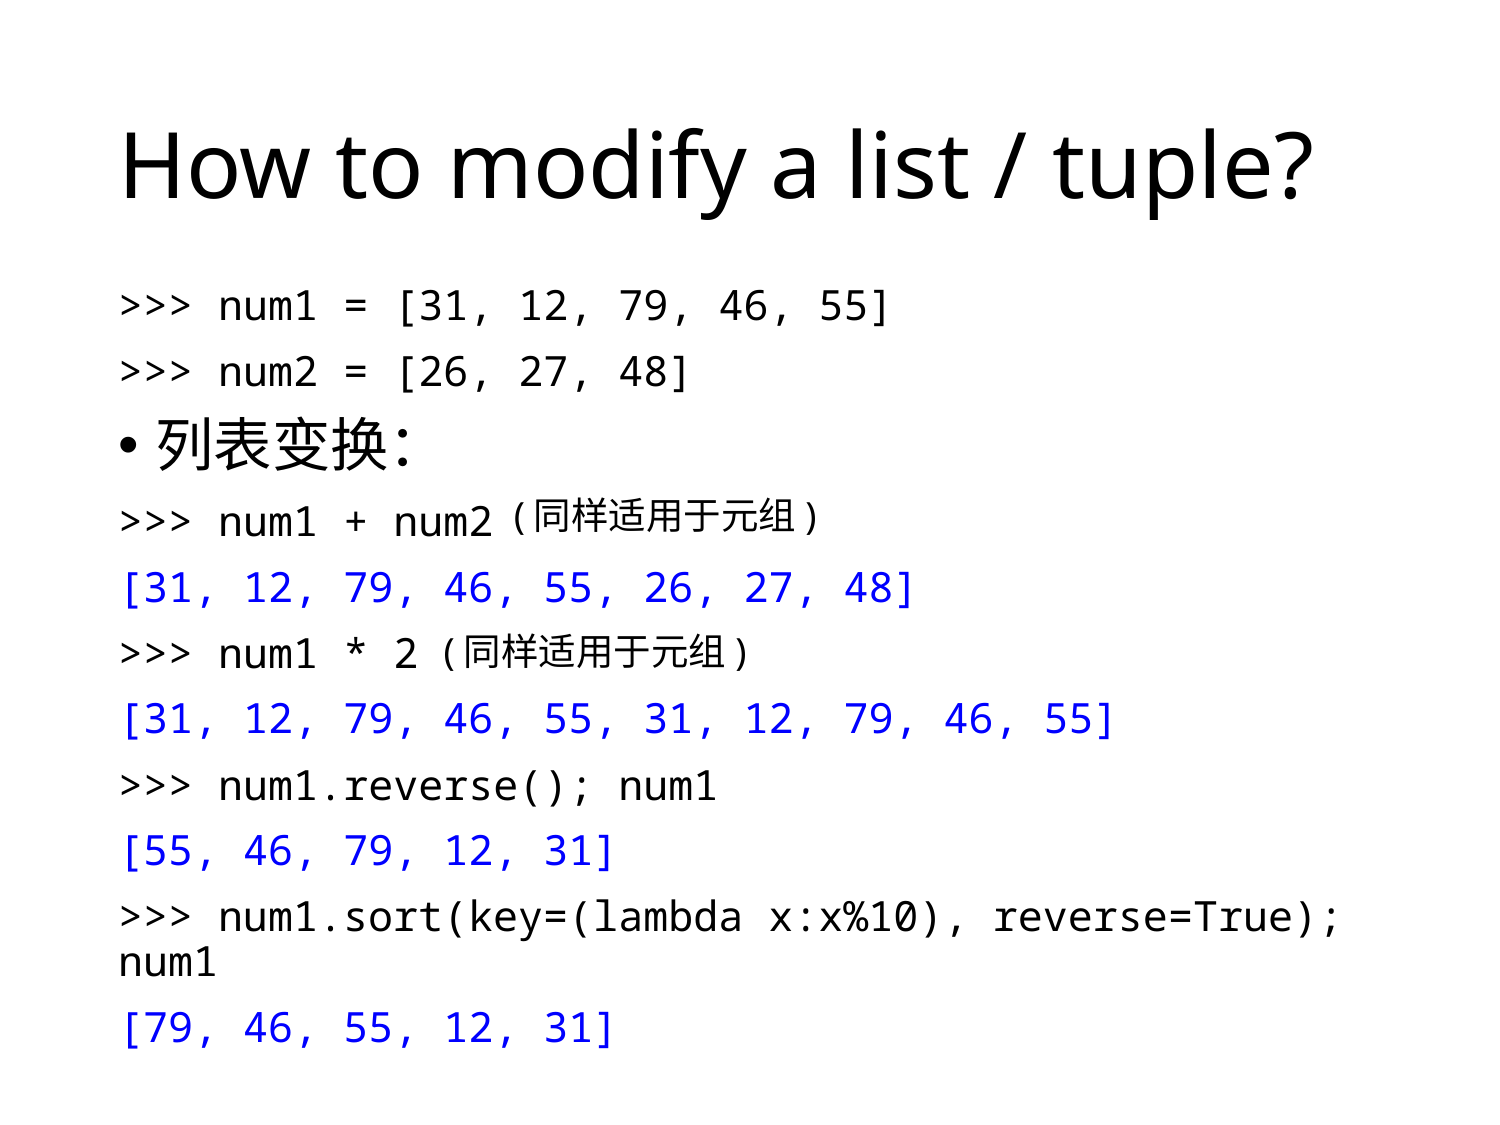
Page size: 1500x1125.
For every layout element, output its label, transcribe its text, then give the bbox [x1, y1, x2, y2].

text_box (同样适用于元组) [498, 484, 1249, 545]
text_box (同样适用于元组) [428, 620, 1179, 681]
list >>> num1 = [31, 12, 79, 46, 55] >>> num2 = [26, 27, 48] 列表变换： >>> num1 + num2 [31, 12, 79, 46, 55, 26, 27, 48] >>> num1 * 2 [31, 12, 79, 46, 55, 31, 12, 79, 46, 55] >>> num1.reverse(); num1 [55, 46, 79, 12, 31] >>> num1.sort(key=(lambda x:x%10), reverse=True); num1 [79, 46, 55, 12, 31] [103, 277, 1397, 1066]
title How to modify a list / tuple? [103, 59, 1397, 277]
